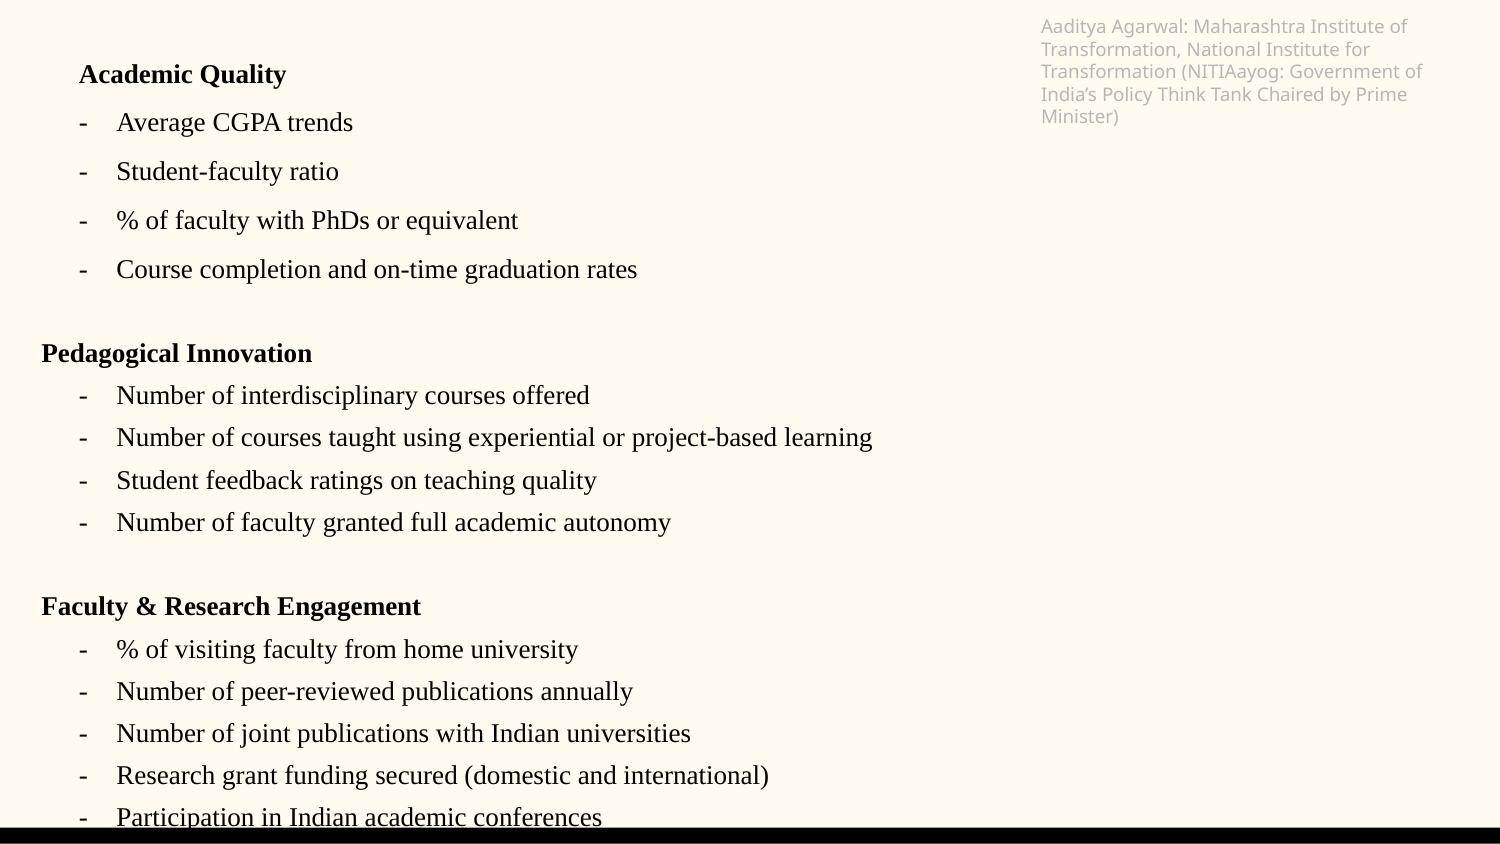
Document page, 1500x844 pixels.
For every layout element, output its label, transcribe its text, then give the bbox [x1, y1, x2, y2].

text_box Aaditya Agarwal: Maharashtra Institute of Transformation, National Institute for Transformation (NITIAayog: Government of India’s Policy Think Tank Chaired by Prime Minister) [1026, 0, 1480, 144]
list Academic Quality - Average CGPA trends - Student-faculty ratio - % of faculty with PhDs or equivalent - Course completion and on-time graduation rates Pedagogical Innovation - Number of interdisciplinary courses offered - Number of courses taught using experiential or project-based learning - Student feedback ratings on teaching quality - Number of faculty granted full academic autonomy Faculty & Research Engagement - % of visiting faculty from home university - Number of peer-reviewed publications annually - Number of joint publications with Indian universities - Research grant funding secured (domestic and international) - Participation in Indian academic conferences [26, 24, 1449, 817]
